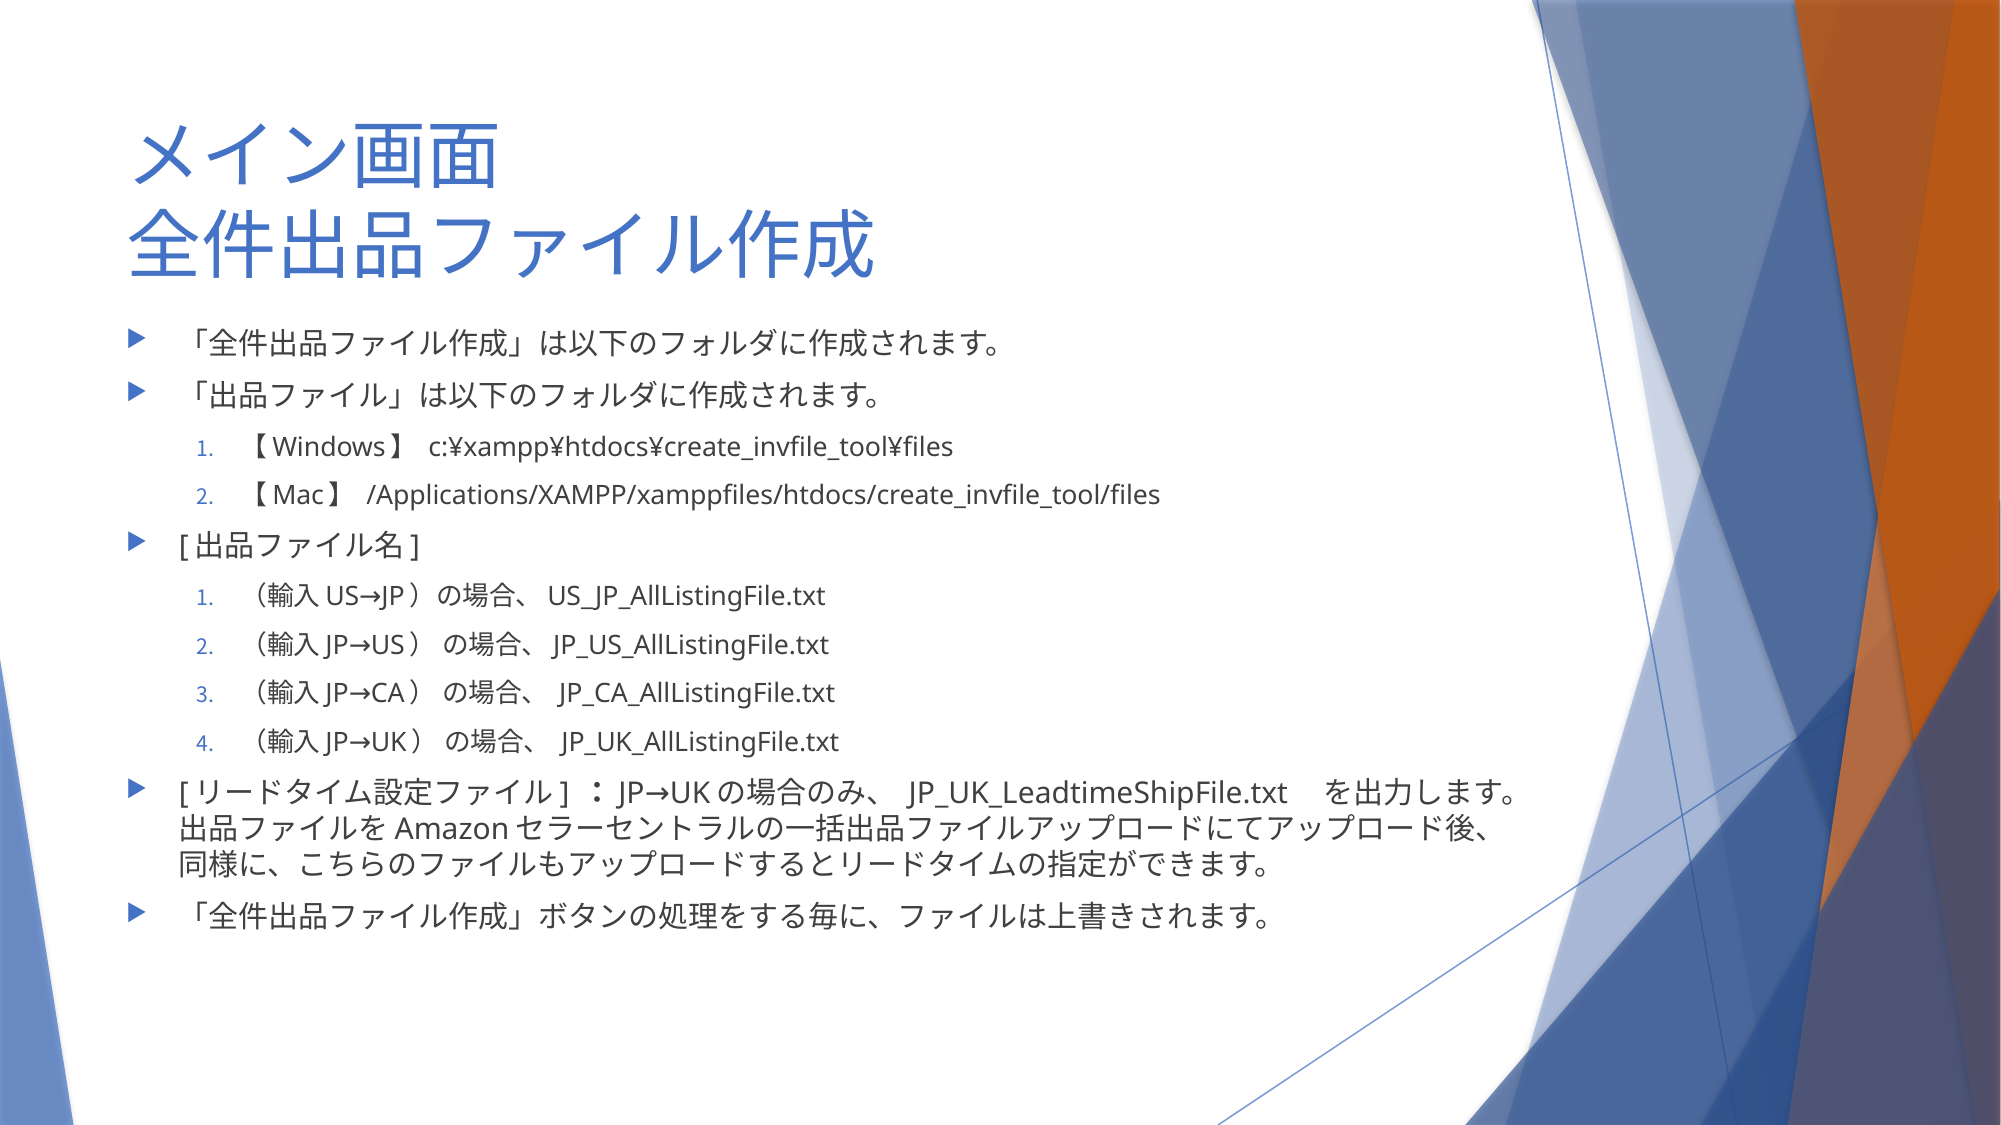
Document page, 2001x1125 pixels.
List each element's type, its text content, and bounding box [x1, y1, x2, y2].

list 「全件出品ファイル作成」は以下のフォルダに作成されます。 「出品ファイル」は以下のフォルダに作成されます。 【Windows】 c:¥xampp¥htdocs¥create_invfile_tool¥files 【Mac】 /Applications/XAMPP/xamppfiles/htdocs/create_invfile_tool/files [出品ファイル名] （輸入US→JP）の場合、US_JP_AllListingFile.txt （輸入JP→US） の場合、JP_US_AllListingFile.txt （輸入JP→CA） の場合、 JP_CA_AllListingFile.txt （輸入JP→UK） の場合、 JP_UK_AllListingFile.txt [リードタイム設定ファイル] ：JP→UKの場合のみ、 JP_UK_LeadtimeShipFile.txt を出力します。出品ファイルをAmazonセラーセントラルの一括出品ファイルアップロードにてアップロード後、同様に、こちらのファイルもアップロードするとリードタイムの指定ができます。 「全件出品ファイル作成」ボタンの処理をする毎に、ファイルは上書きされます。 [111, 316, 1522, 954]
title メイン画面 全件出品ファイル作成 [111, 99, 1522, 316]
